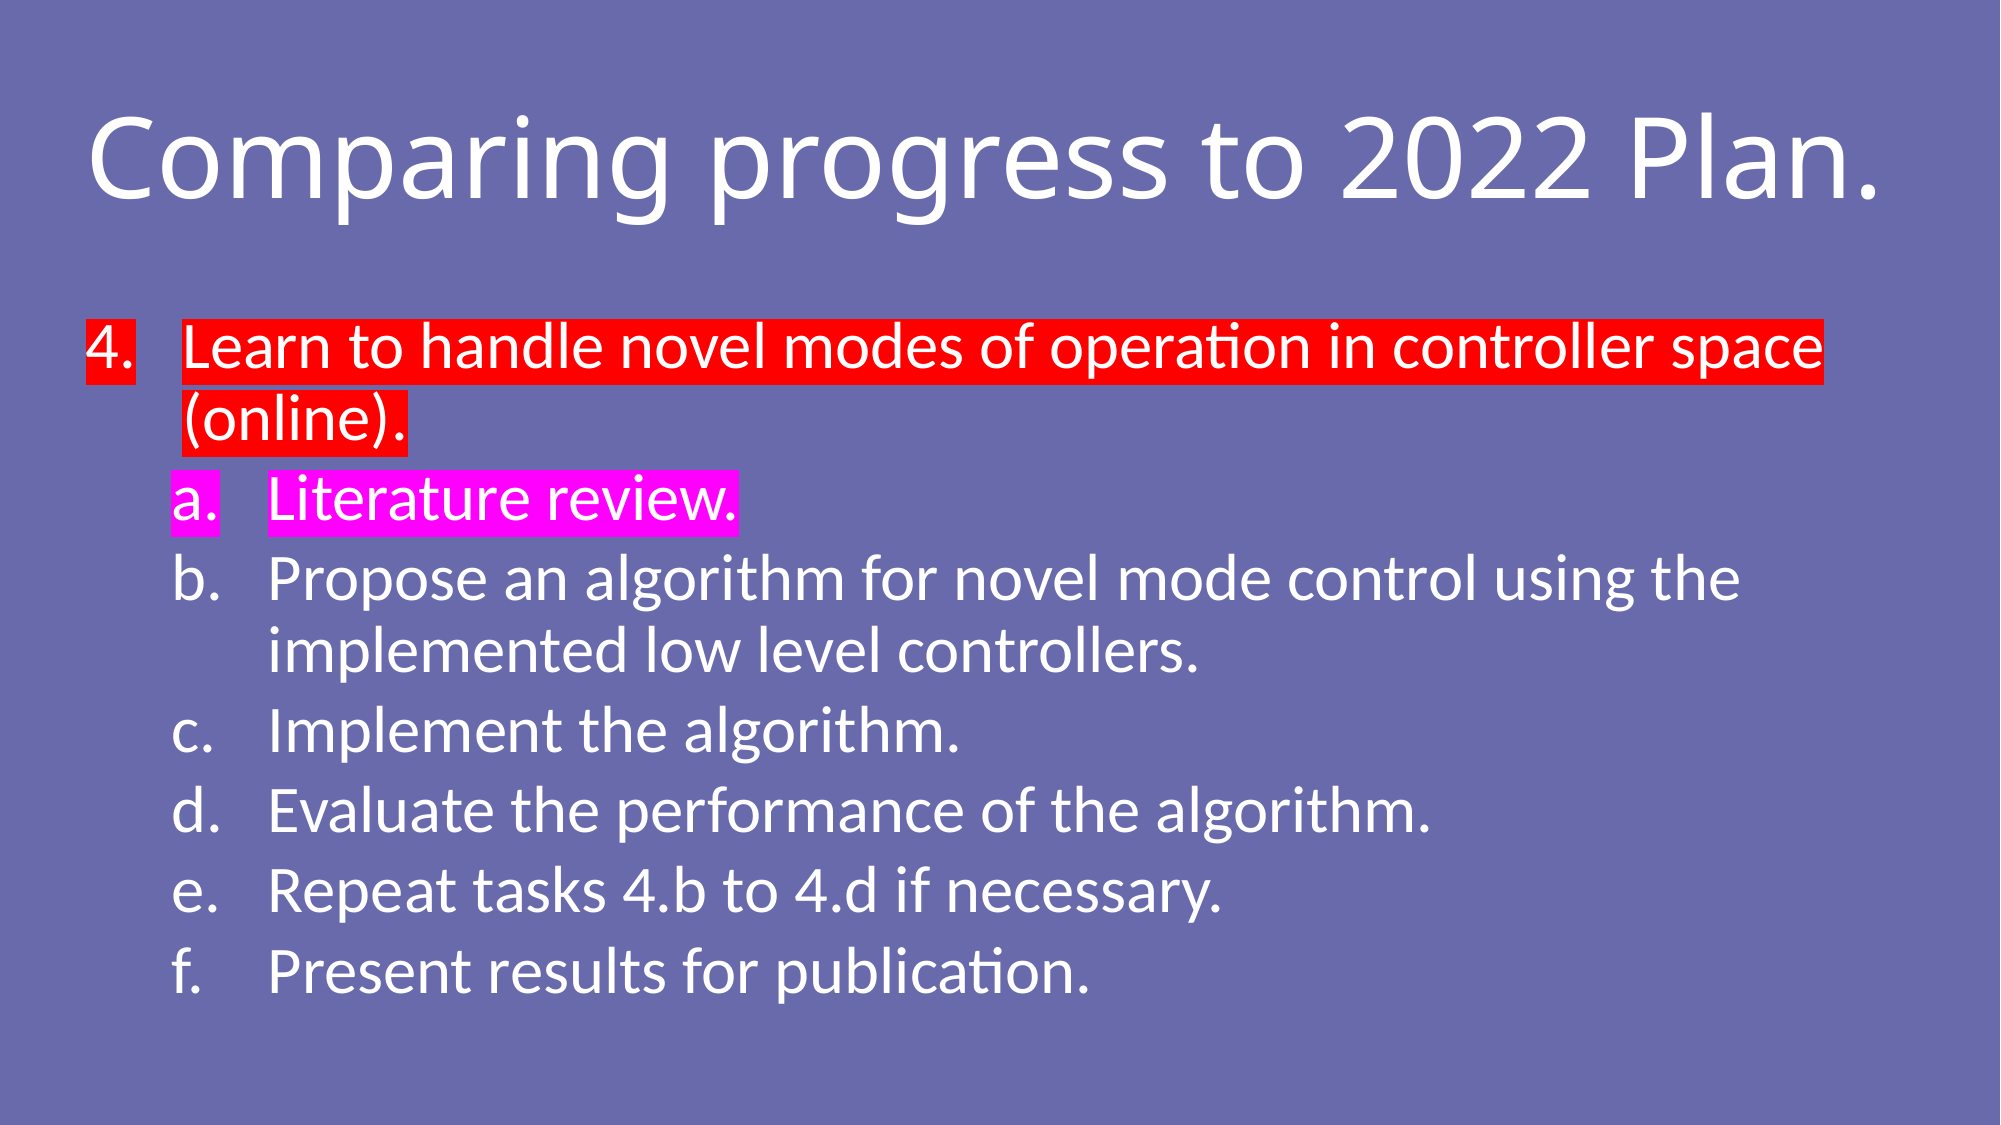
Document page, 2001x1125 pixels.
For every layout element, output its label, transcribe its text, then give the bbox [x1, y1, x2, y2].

list Learn to handle novel modes of operation in controller space (online). Literature review. Propose an algorithm for novel mode control using the implemented low level controllers. Implement the algorithm. Evaluate the performance of the algorithm. Repeat tasks 4.b to 4.d if necessary. Present results for publication. [70, 303, 1863, 1018]
text_box Comparing progress to 2022 Plan. [70, 79, 1930, 229]
